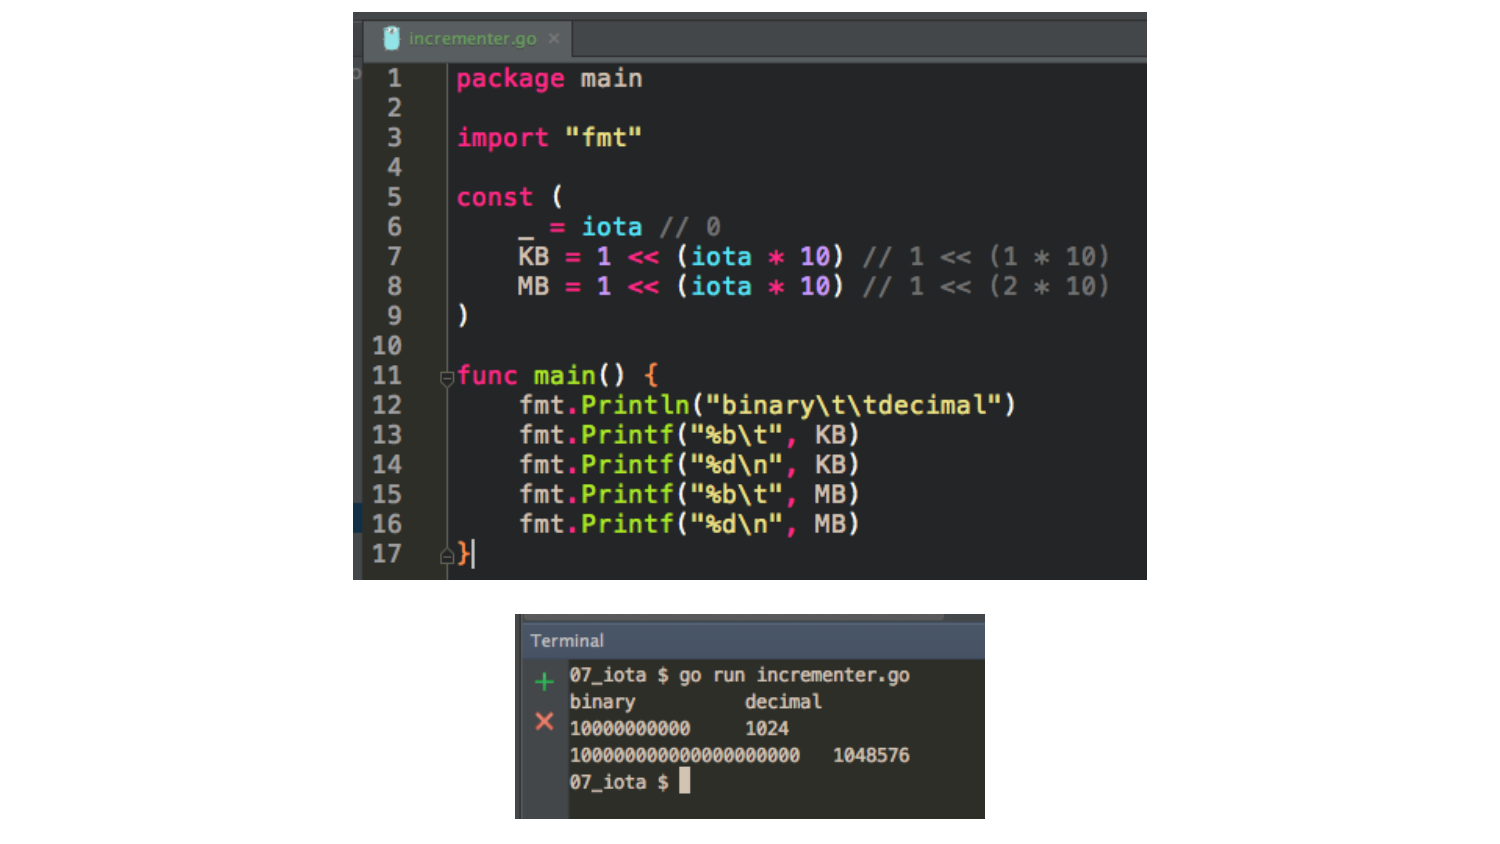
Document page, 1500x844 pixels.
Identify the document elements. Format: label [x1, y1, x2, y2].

picture [515, 614, 985, 819]
picture [352, 12, 1148, 580]
